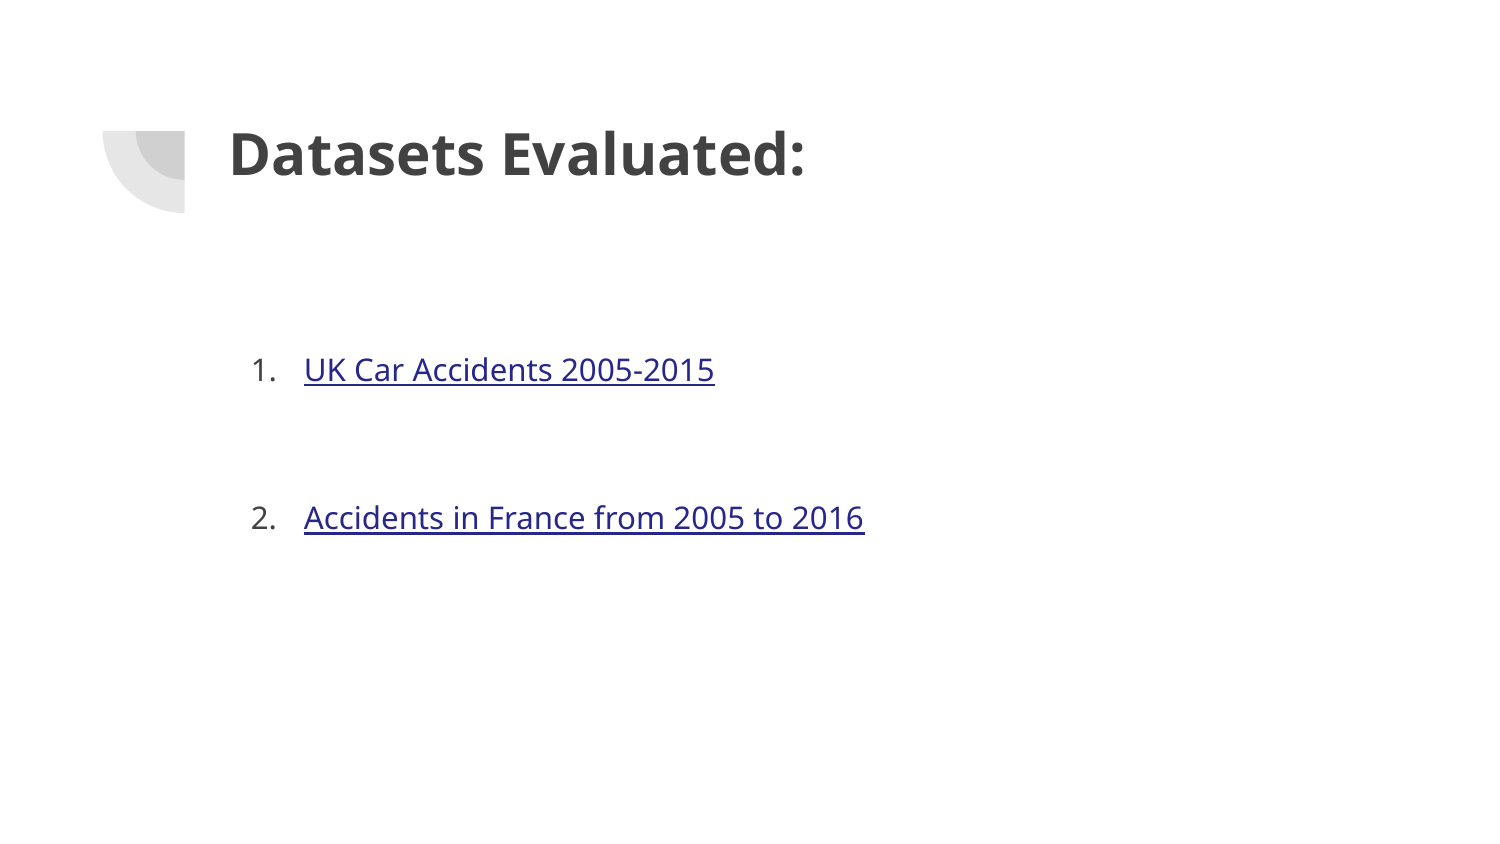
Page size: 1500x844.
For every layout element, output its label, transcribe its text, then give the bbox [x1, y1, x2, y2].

list UK Car Accidents 2005-2015 Accidents in France from 2005 to 2016 [213, 326, 1368, 744]
title Datasets Evaluated: [213, 98, 1368, 263]
